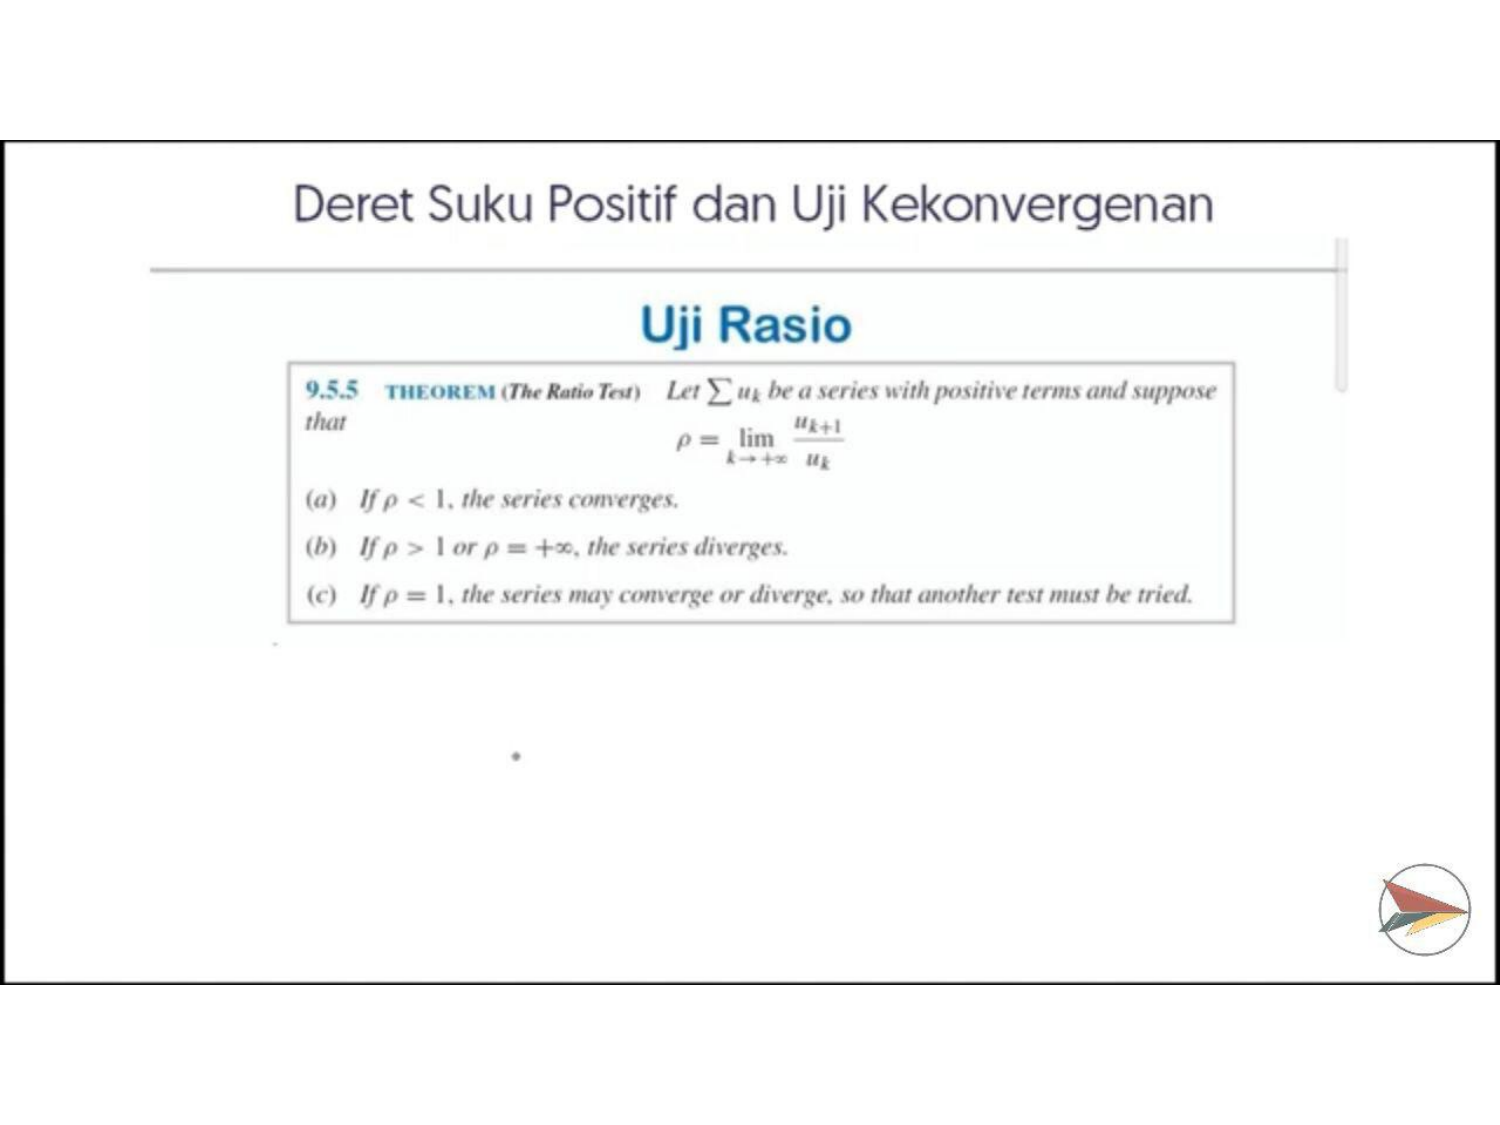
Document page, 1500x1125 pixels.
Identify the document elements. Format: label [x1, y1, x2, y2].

picture [0, 140, 1500, 985]
